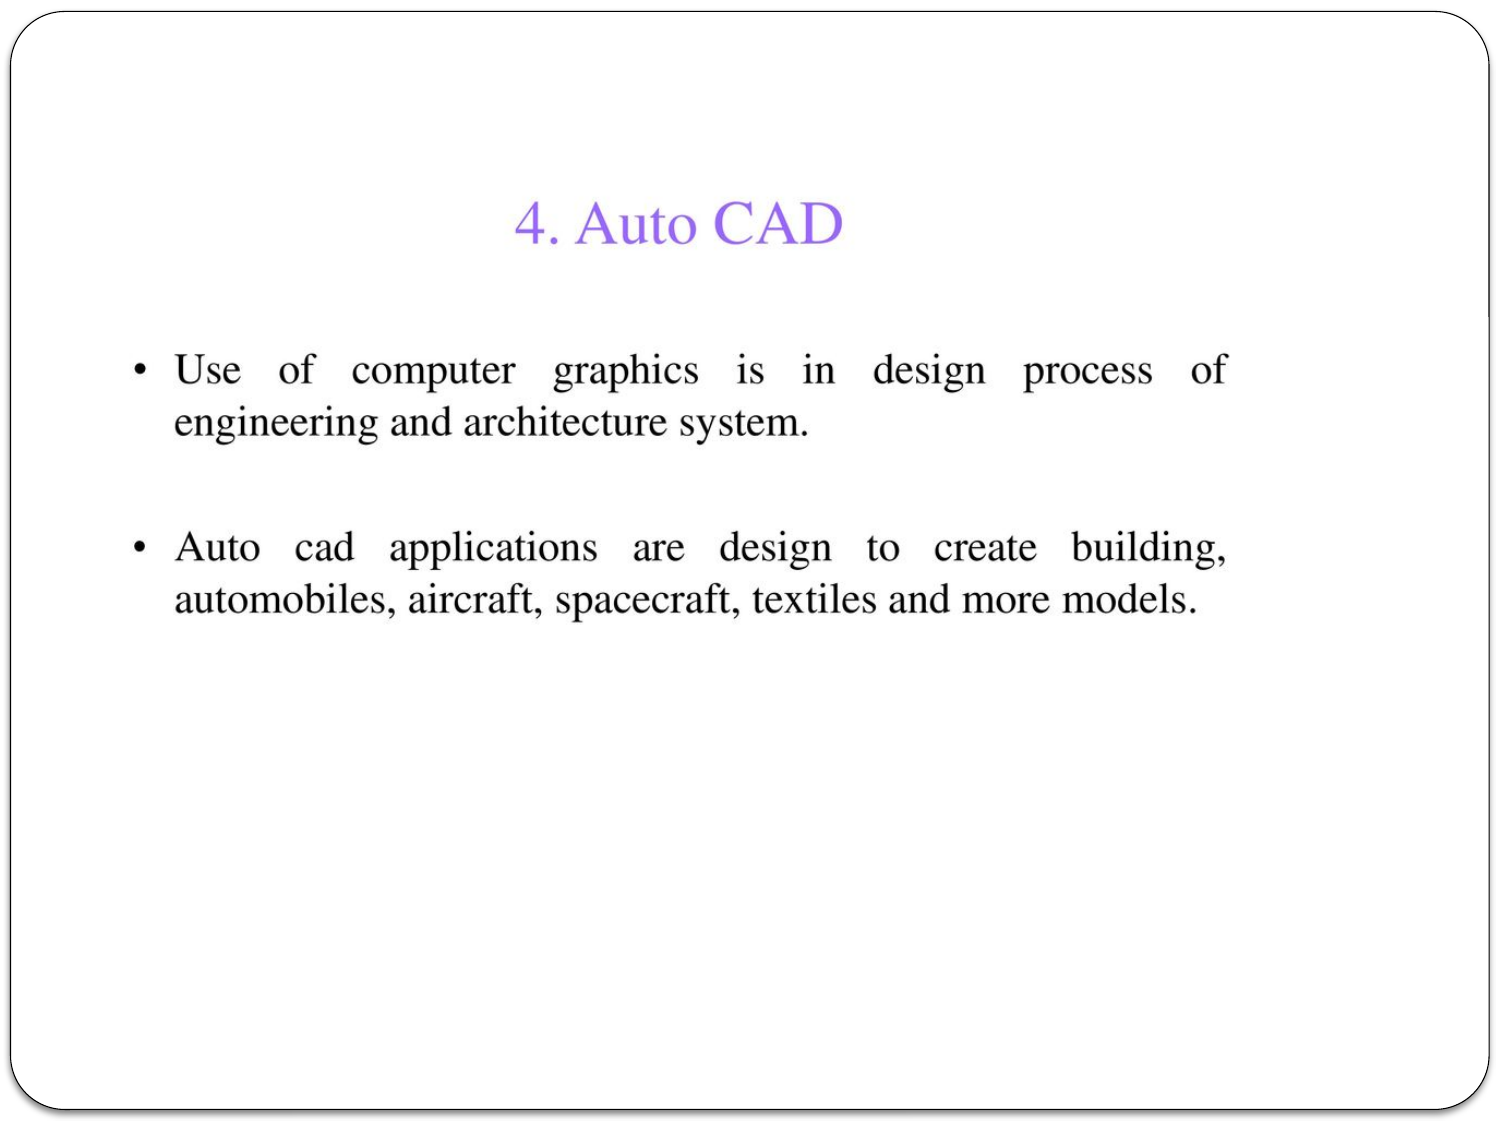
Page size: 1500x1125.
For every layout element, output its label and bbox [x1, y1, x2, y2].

list [121, 162, 1238, 1000]
